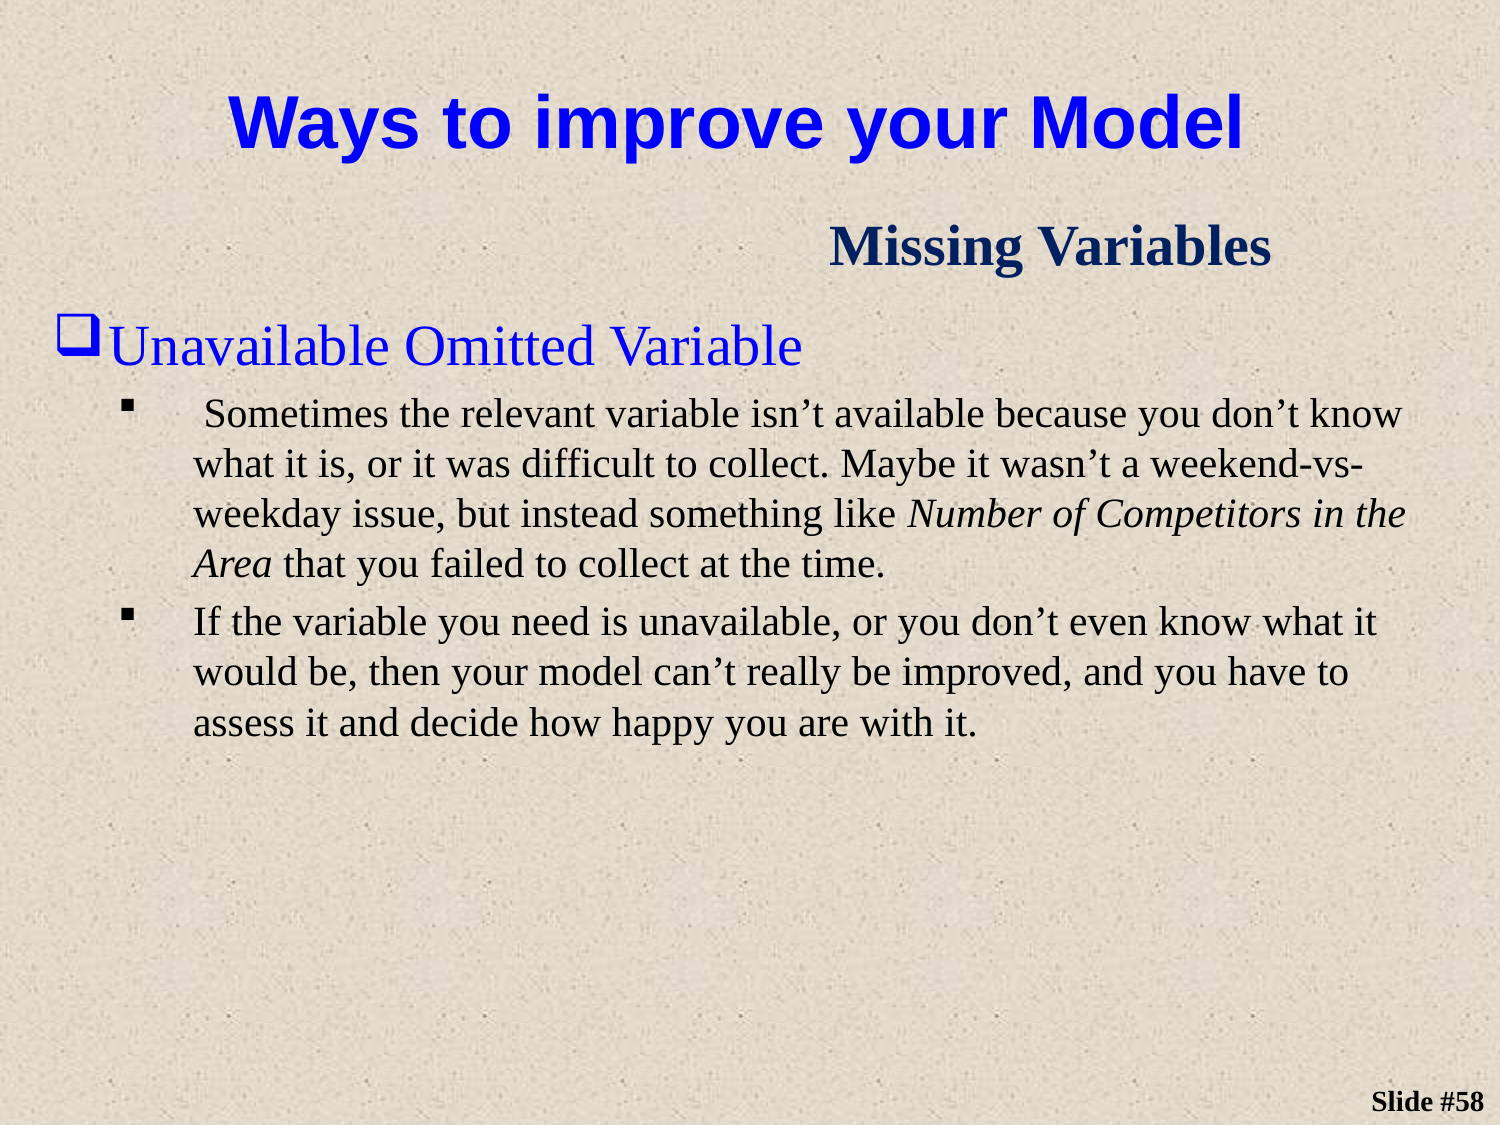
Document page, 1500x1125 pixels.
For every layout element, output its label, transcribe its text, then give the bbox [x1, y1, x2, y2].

text_box Missing Variables [814, 200, 1287, 285]
title Ways to improve your Model [99, 24, 1376, 213]
list Unavailable Omitted Variable Sometimes the relevant variable isn’t available because you don’t know what it is, or it was difficult to collect. Maybe it wasn’t a weekend-vs-weekday issue, but instead something like Number of Competitors in the Area that you failed to collect at the time. If the variable you need is unavailable, or you don’t even know what it would be, then your model can’t really be improved, and you have to assess it and decide how happy you are with it. [37, 299, 1438, 1076]
slide_number Slide #58 [1337, 1074, 1500, 1113]
picture [0, 0, 1500, 1125]
